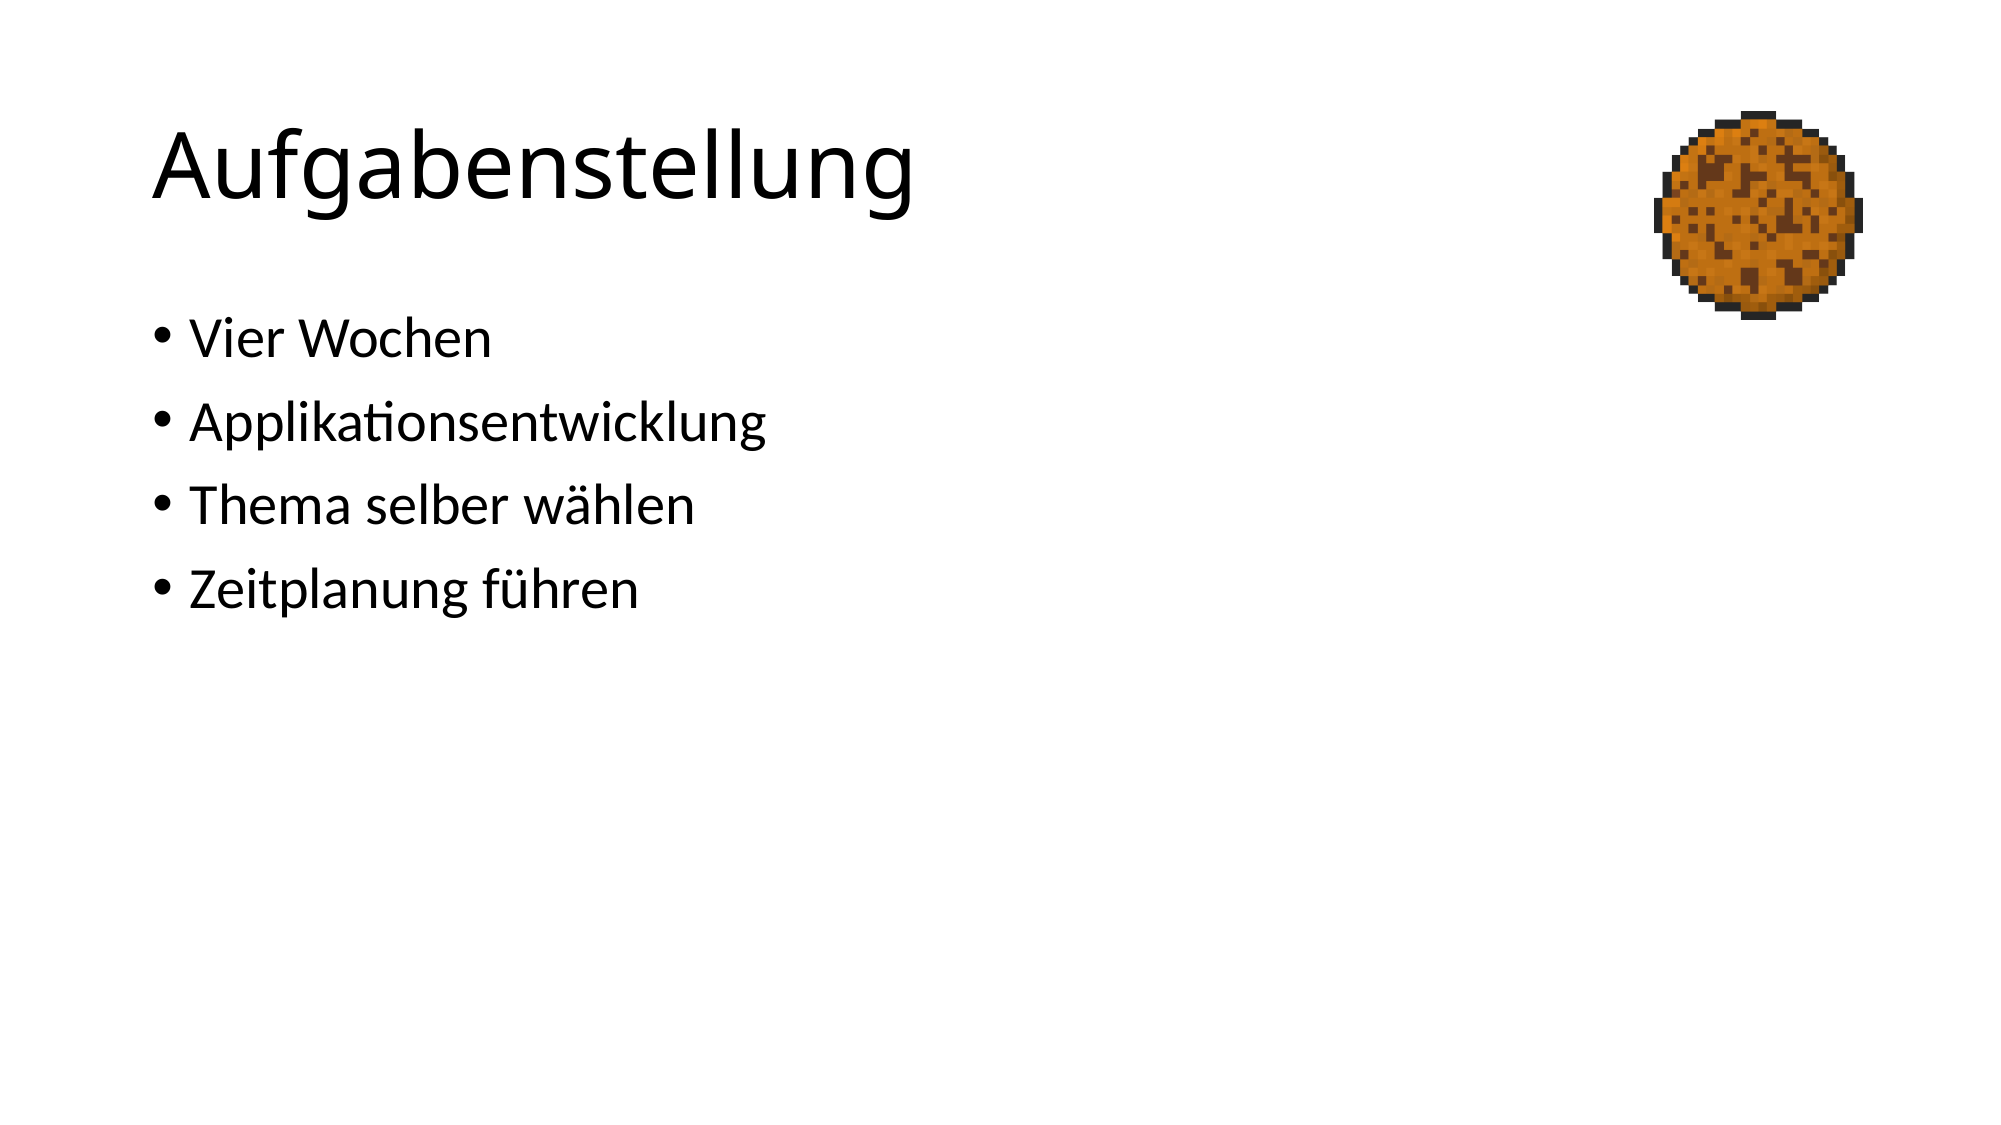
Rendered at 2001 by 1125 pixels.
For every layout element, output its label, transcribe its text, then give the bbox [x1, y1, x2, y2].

list Vier Wochen Applikationsentwicklung Thema selber wählen Zeitplanung führen [137, 299, 1863, 1014]
picture [1654, 111, 1863, 320]
title Aufgabenstellung [137, 59, 1863, 278]
